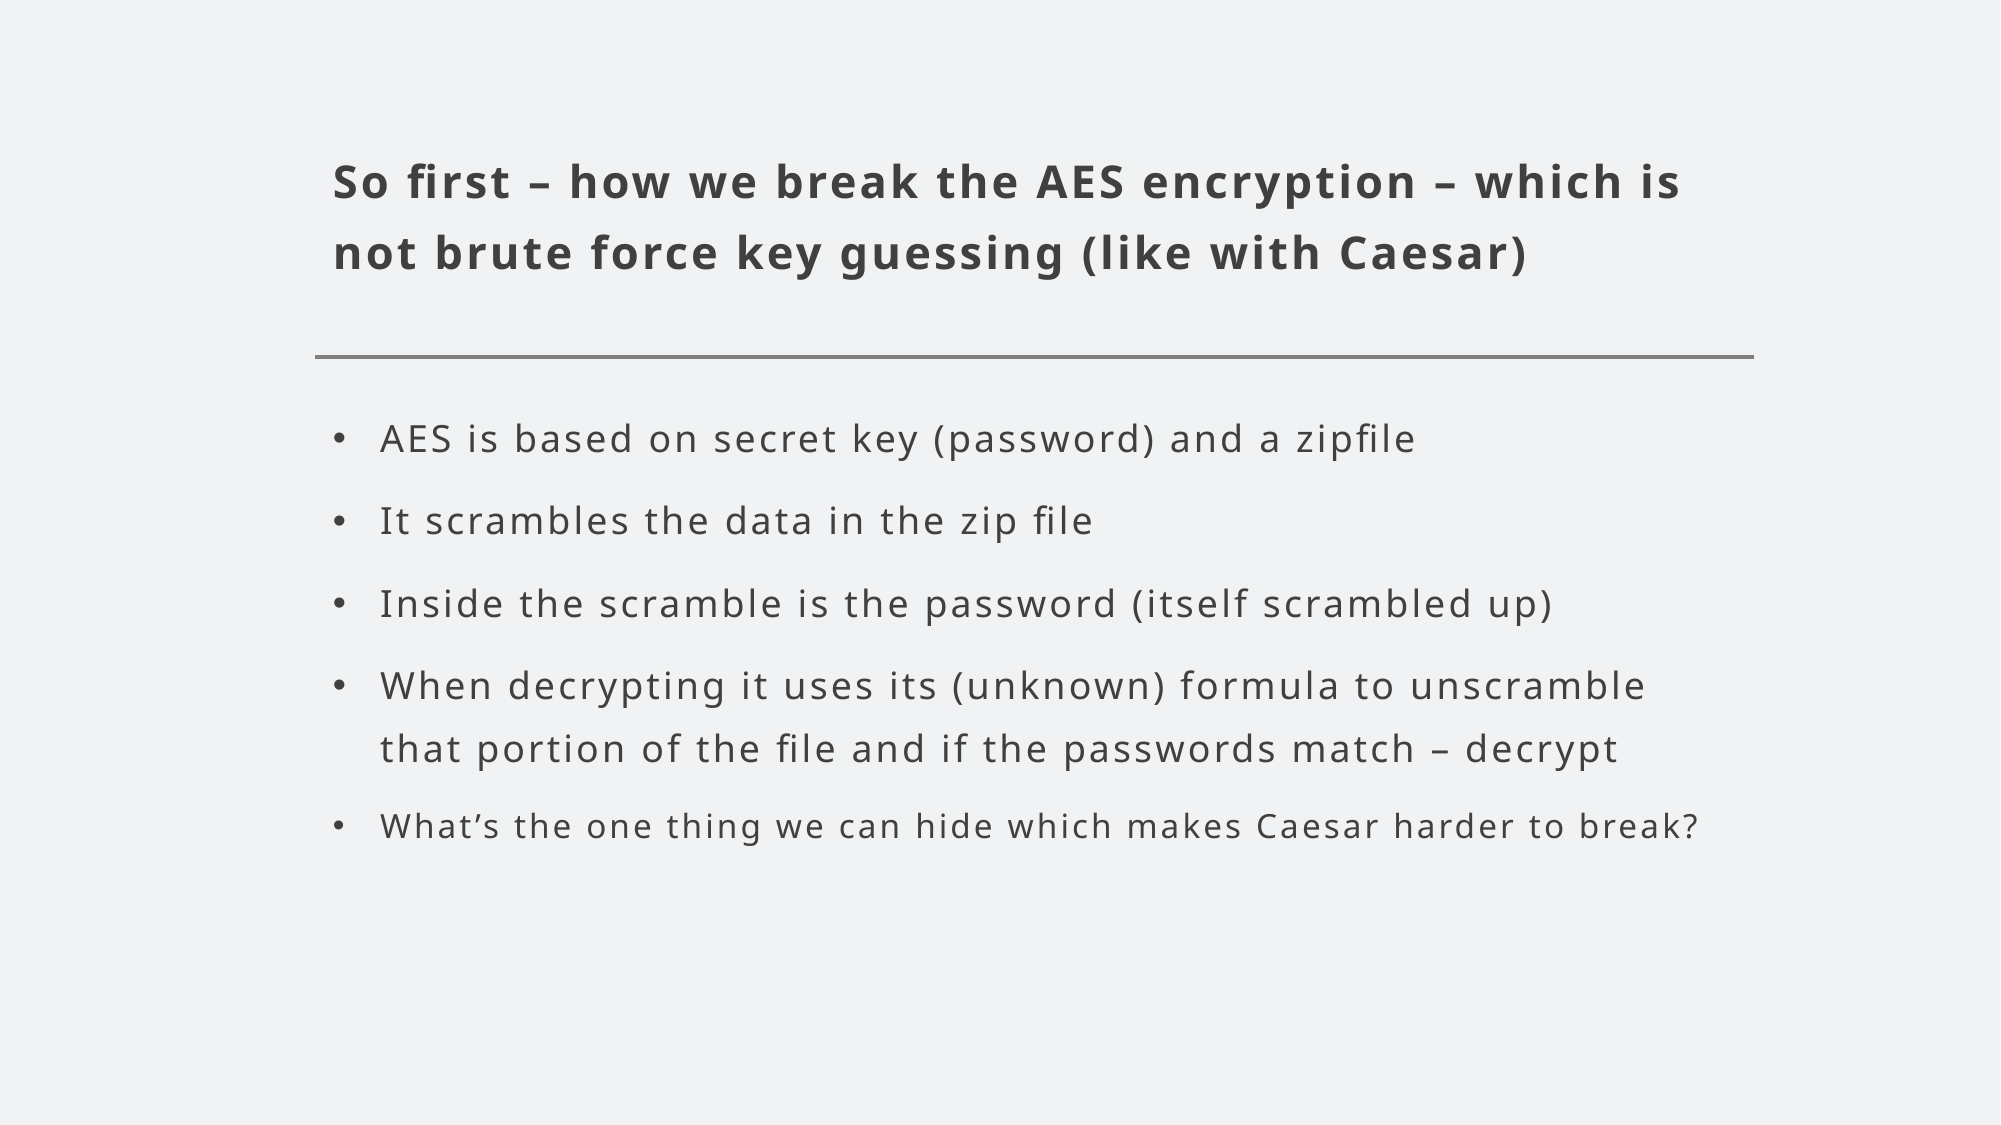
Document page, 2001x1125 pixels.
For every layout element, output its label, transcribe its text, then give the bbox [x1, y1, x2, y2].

list AES is based on secret key (password) and a zipfile It scrambles the data in the zip file Inside the scramble is the password (itself scrambled up) When decrypting it uses its (unknown) formula to unscramble that portion of the file and if the passwords match – decrypt What’s the one thing we can hide which makes Caesar harder to break? [315, 379, 1754, 979]
title So first – how we break the AES encryption – which is not brute force key guessing (like with Caesar) [315, 72, 1754, 294]
